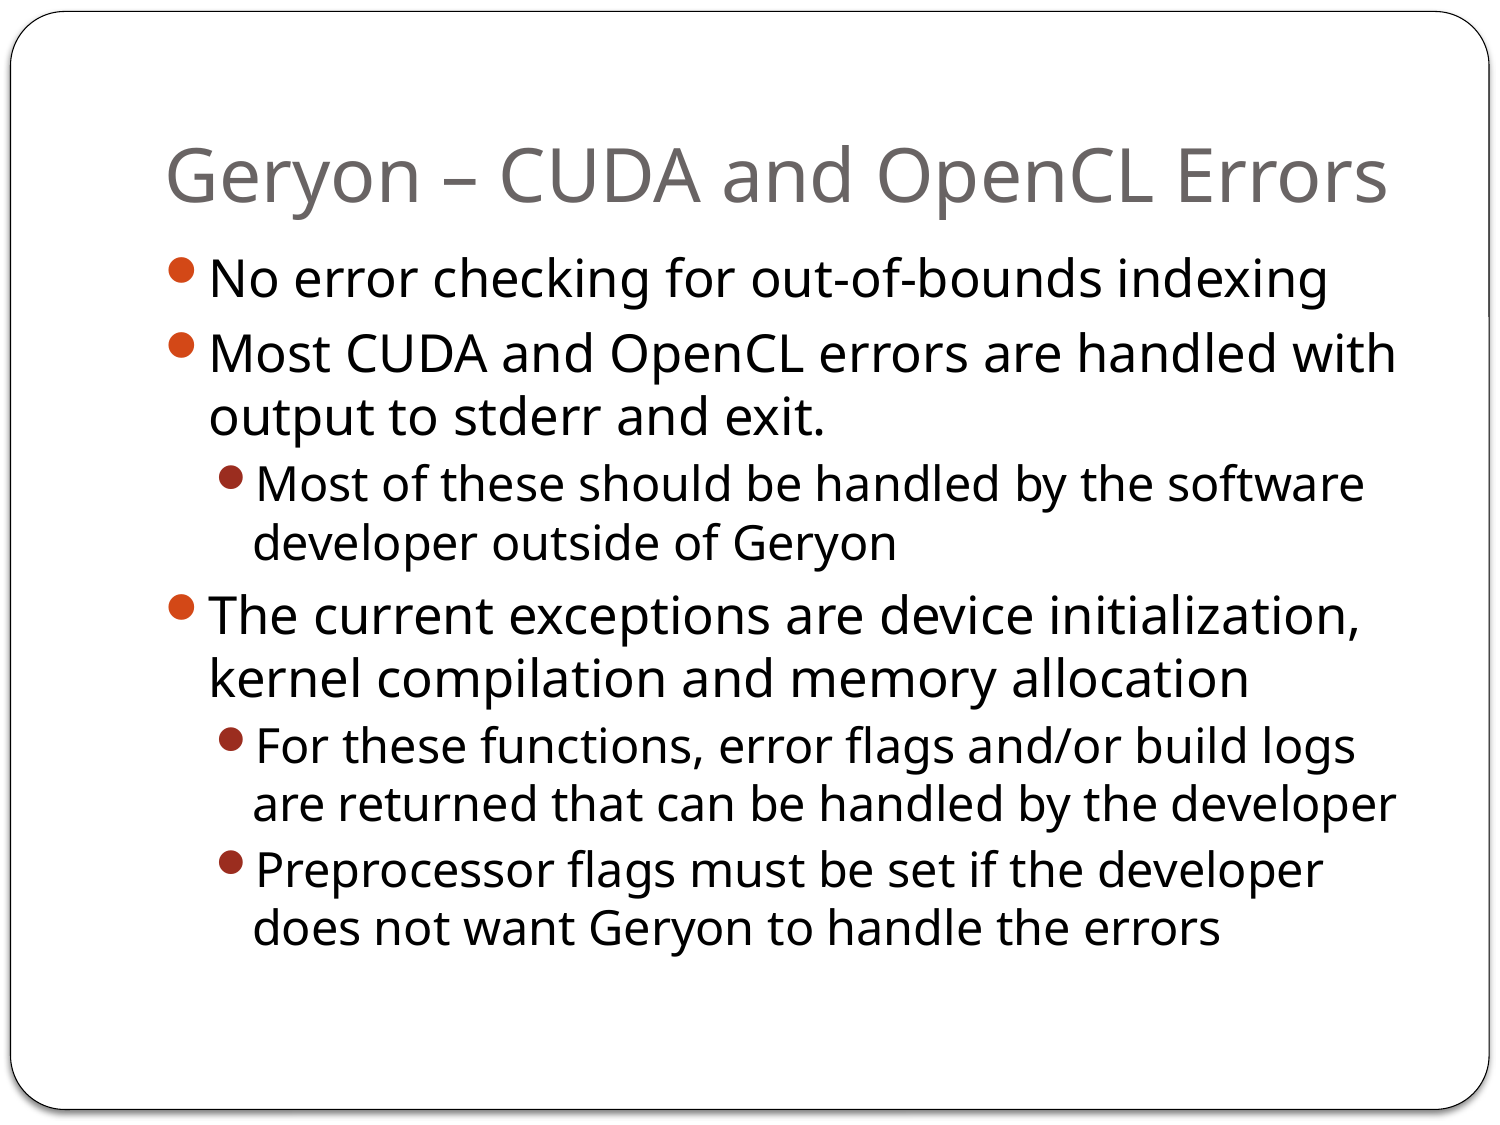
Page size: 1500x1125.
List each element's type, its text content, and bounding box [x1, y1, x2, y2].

title Geryon – CUDA and OpenCL Errors [150, 45, 1425, 233]
list No error checking for out-of-bounds indexing Most CUDA and OpenCL errors are handled with output to stderr and exit. Most of these should be handled by the software developer outside of Geryon The current exceptions are device initialization, kernel compilation and memory allocation For these functions, error flags and/or build logs are returned that can be handled by the developer Preprocessor flags must be set if the developer does not want Geryon to handle the errors [150, 237, 1425, 988]
